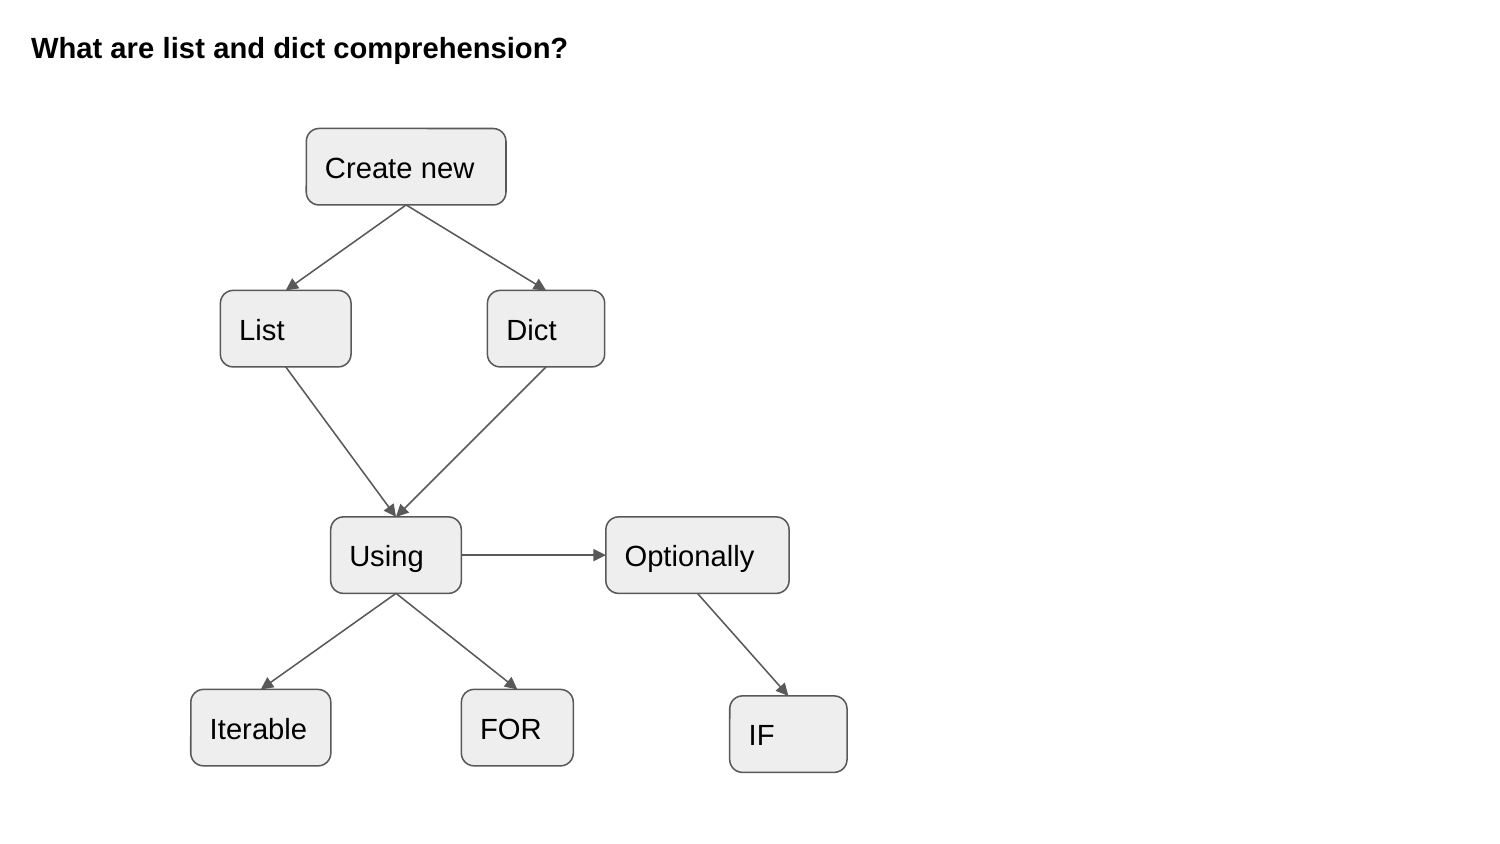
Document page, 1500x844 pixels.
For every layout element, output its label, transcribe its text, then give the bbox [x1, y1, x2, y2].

text_box Create new [306, 128, 506, 203]
text_box List [220, 290, 352, 367]
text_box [395, 593, 518, 690]
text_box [285, 204, 404, 291]
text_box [285, 366, 394, 518]
text_box Dict [487, 290, 605, 367]
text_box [697, 593, 789, 697]
text_box FOR [461, 689, 574, 766]
text_box Optionally [605, 516, 790, 594]
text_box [405, 204, 547, 291]
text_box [395, 366, 547, 518]
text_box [260, 593, 393, 690]
text_box Iterable [190, 689, 331, 766]
text_box Using [330, 525, 462, 591]
title What are list and dict comprehension? [15, 14, 587, 68]
text_box IF [729, 695, 848, 773]
